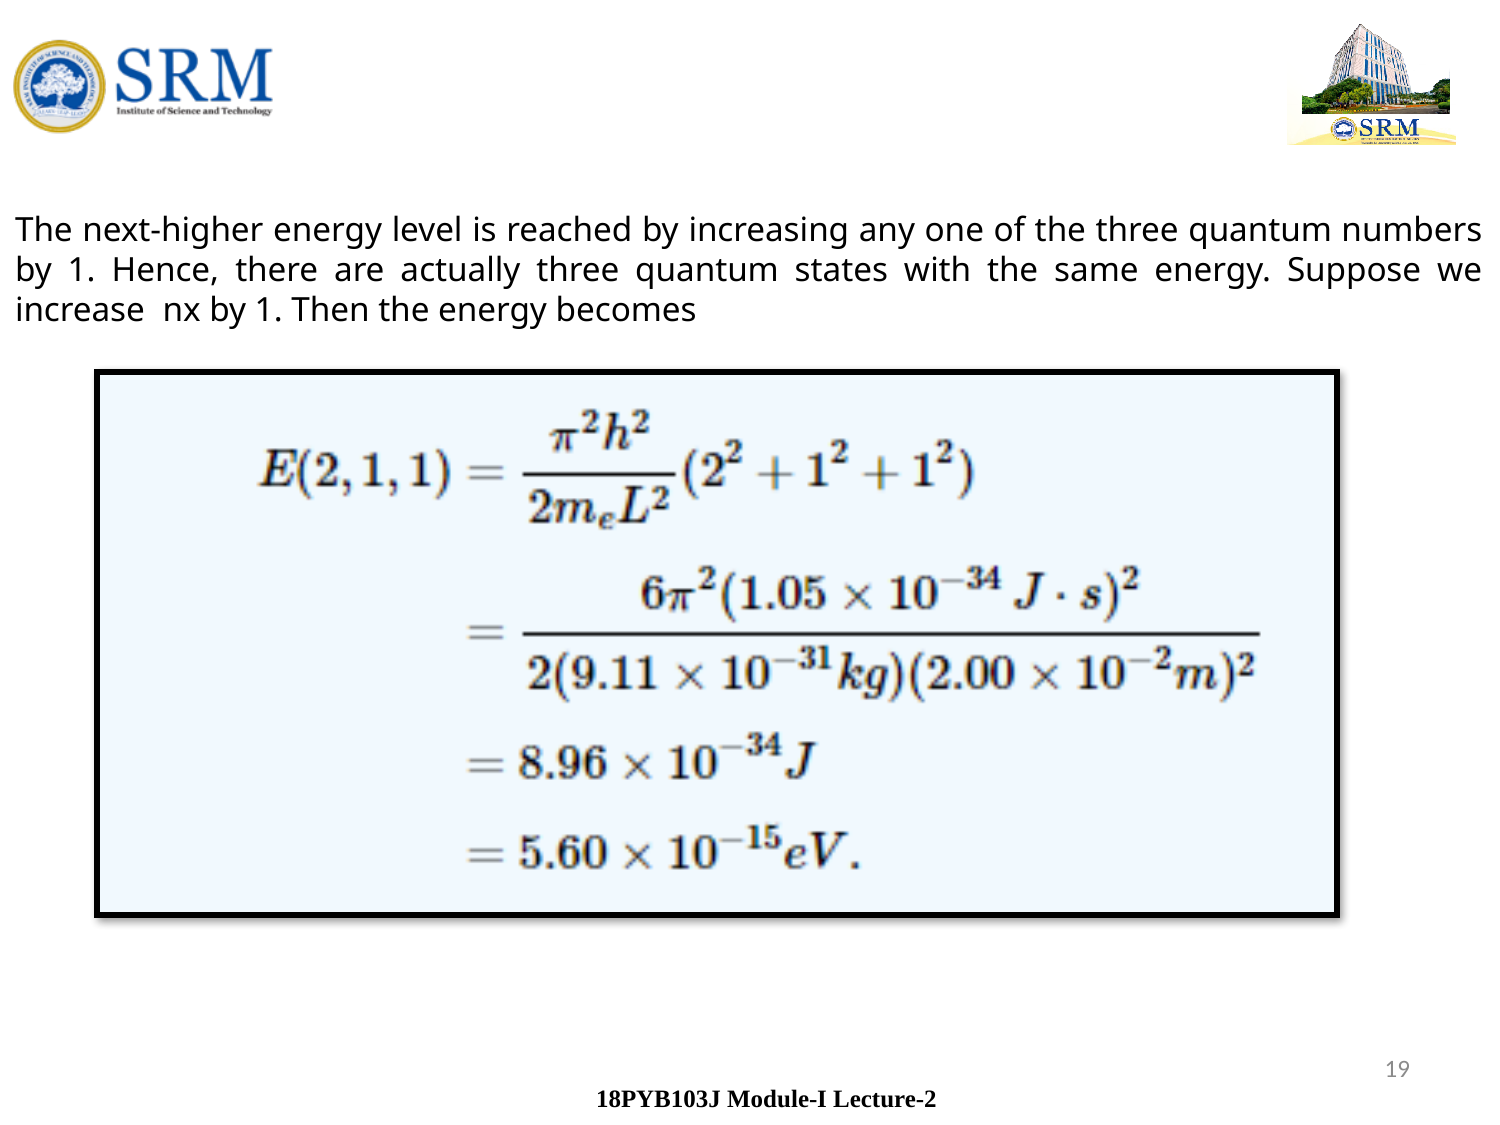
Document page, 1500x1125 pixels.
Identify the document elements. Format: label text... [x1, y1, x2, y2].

text_box The next-higher energy level is reached by increasing any one of the three quantum numbers by 1. Hence, there are actually three quantum states with the same energy. Suppose we increase nx by 1. Then the energy becomes [0, 200, 1500, 336]
text_box 18PYB103J Module-I Lecture-2 [449, 1074, 1050, 1120]
picture [12, 12, 274, 163]
picture [1287, 24, 1457, 145]
slide_number 19 [1074, 1037, 1425, 1098]
picture [99, 374, 1334, 913]
